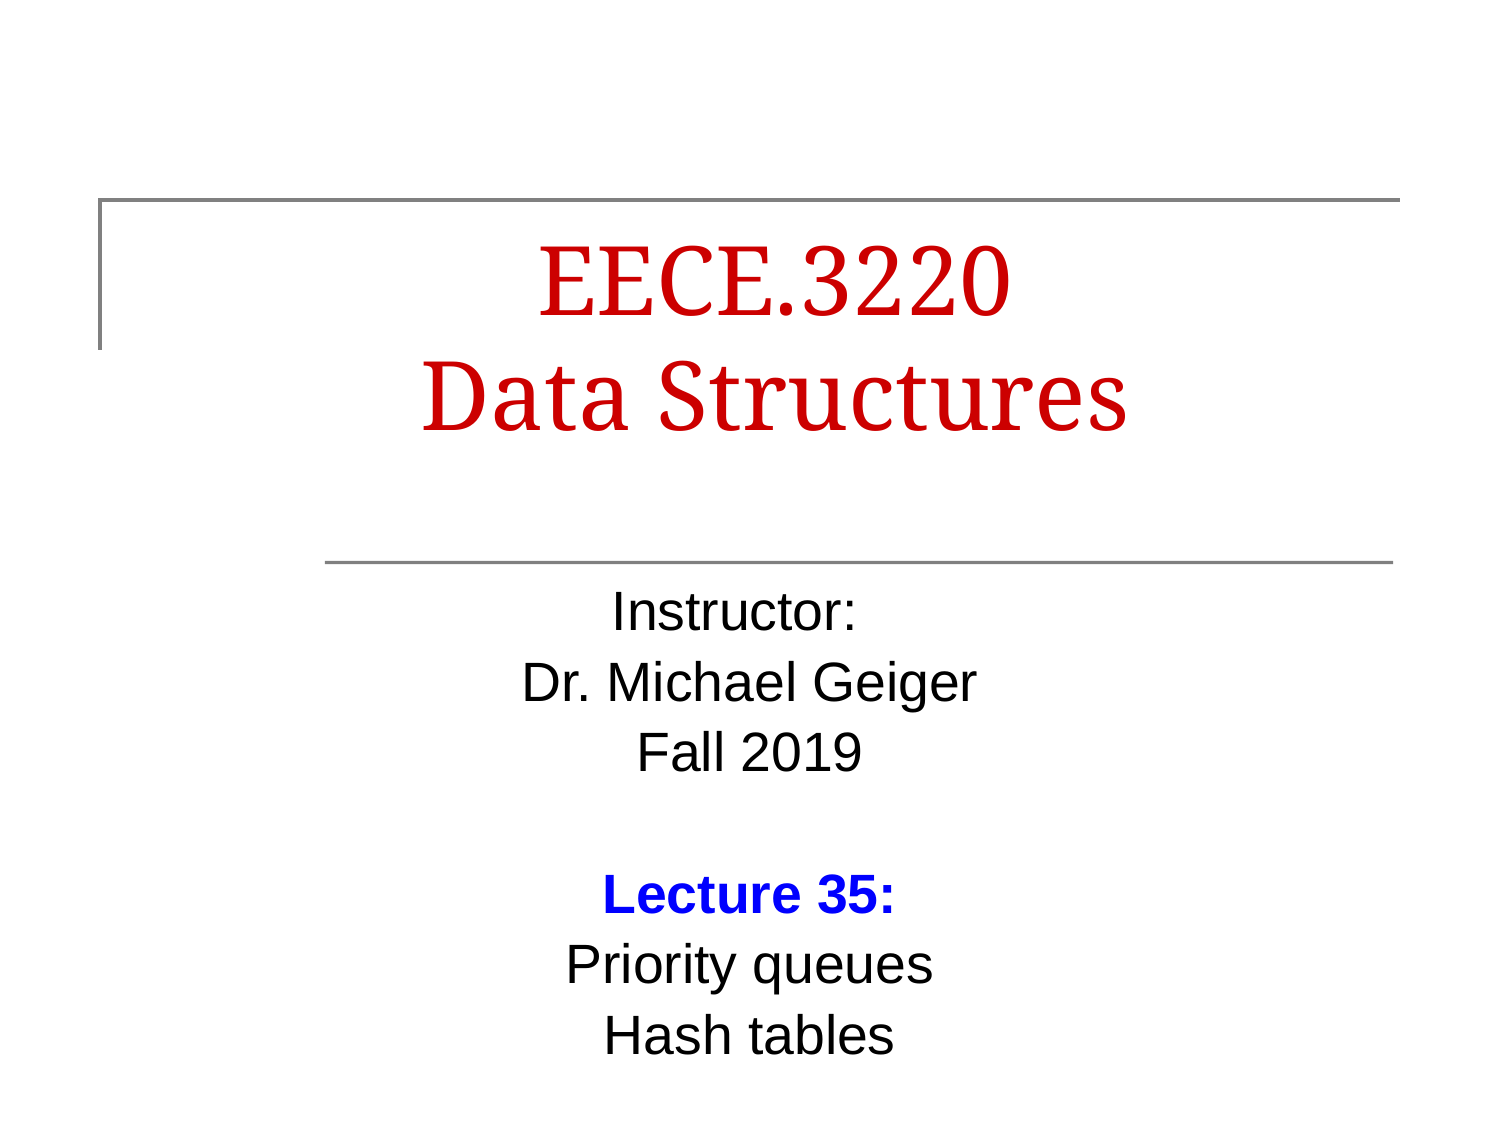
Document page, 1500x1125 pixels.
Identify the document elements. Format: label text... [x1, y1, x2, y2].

subtitle Instructor: Dr. Michael Geiger Fall 2019 Lecture 35: Priority queues Hash tables [0, 575, 1500, 1075]
title EECE.3220 Data Structures [150, 212, 1401, 563]
